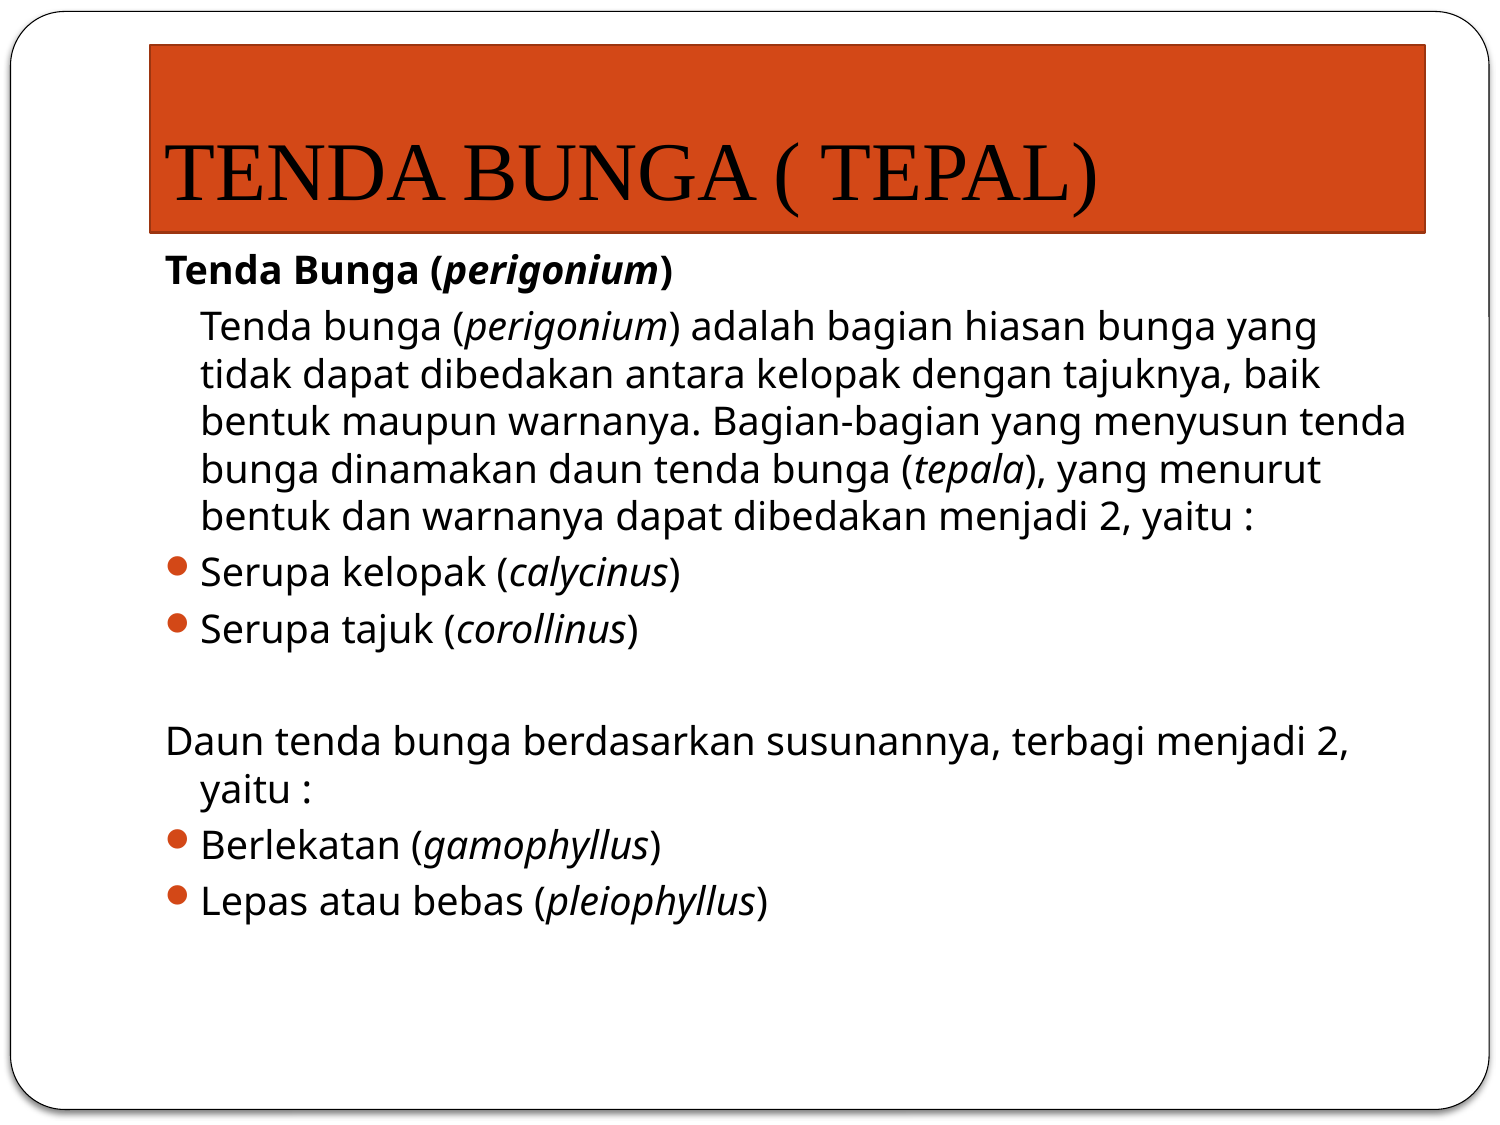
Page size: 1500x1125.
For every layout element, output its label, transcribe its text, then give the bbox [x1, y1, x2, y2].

list Tenda Bunga (perigonium) Tenda bunga (perigonium) adalah bagian hiasan bunga yang tidak dapat dibedakan antara kelopak dengan tajuknya, baik bentuk maupun warnanya. Bagian-bagian yang menyusun tenda bunga dinamakan daun tenda bunga (tepala), yang menurut bentuk dan warnanya dapat dibedakan menjadi 2, yaitu : Serupa kelopak (calycinus) Serupa tajuk (corollinus) Daun tenda bunga berdasarkan susunannya, terbagi menjadi 2, yaitu : Berlekatan (gamophyllus) Lepas atau bebas (pleiophyllus) [150, 237, 1425, 988]
title TENDA BUNGA ( TEPAL) [149, 44, 1426, 234]
